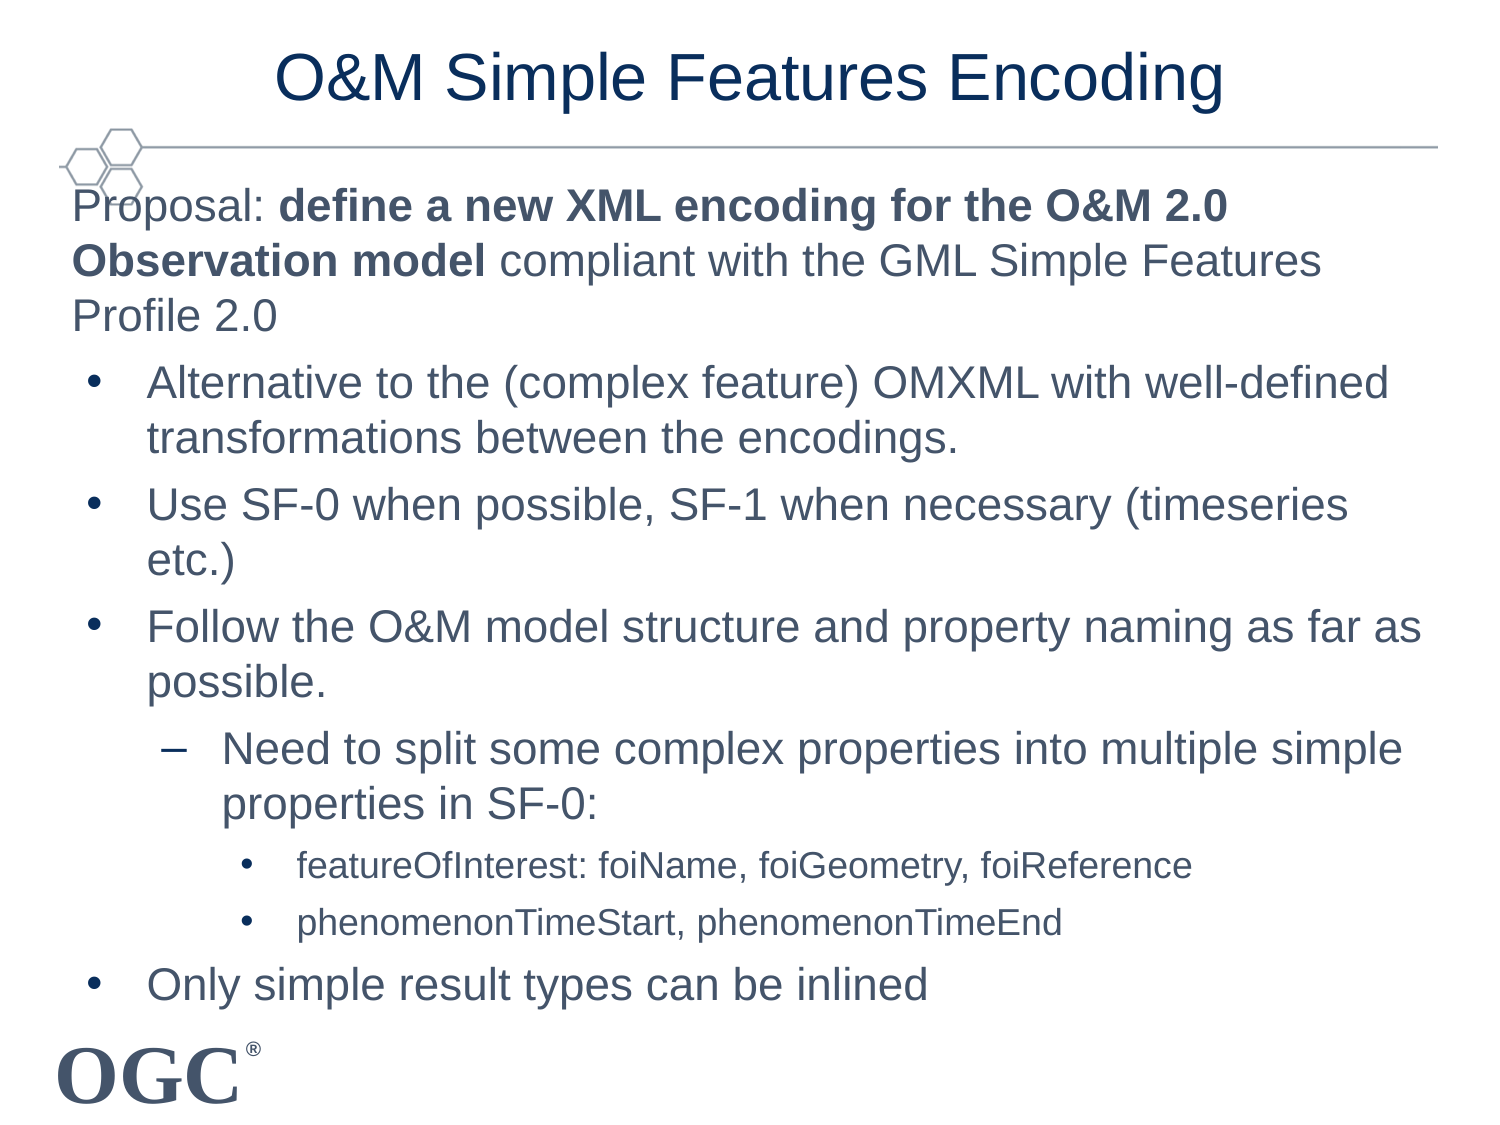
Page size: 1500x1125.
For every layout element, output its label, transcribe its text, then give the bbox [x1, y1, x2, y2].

list Proposal: define a new XML encoding for the O&M 2.0 Observation model compliant with the GML Simple Features Profile 2.0 Alternative to the (complex feature) OMXML with well-defined transformations between the encodings. Use SF-0 when possible, SF-1 when necessary (timeseries etc.) Follow the O&M model structure and property naming as far as possible. Need to split some complex properties into multiple simple properties in SF-0: featureOfInterest: foiName, foiGeometry, foiReference phenomenonTimeStart, phenomenonTimeEnd Only simple result types can be inlined [56, 160, 1445, 1028]
picture [59, 135, 1438, 160]
title O&M Simple Features Encoding [38, 22, 1463, 135]
